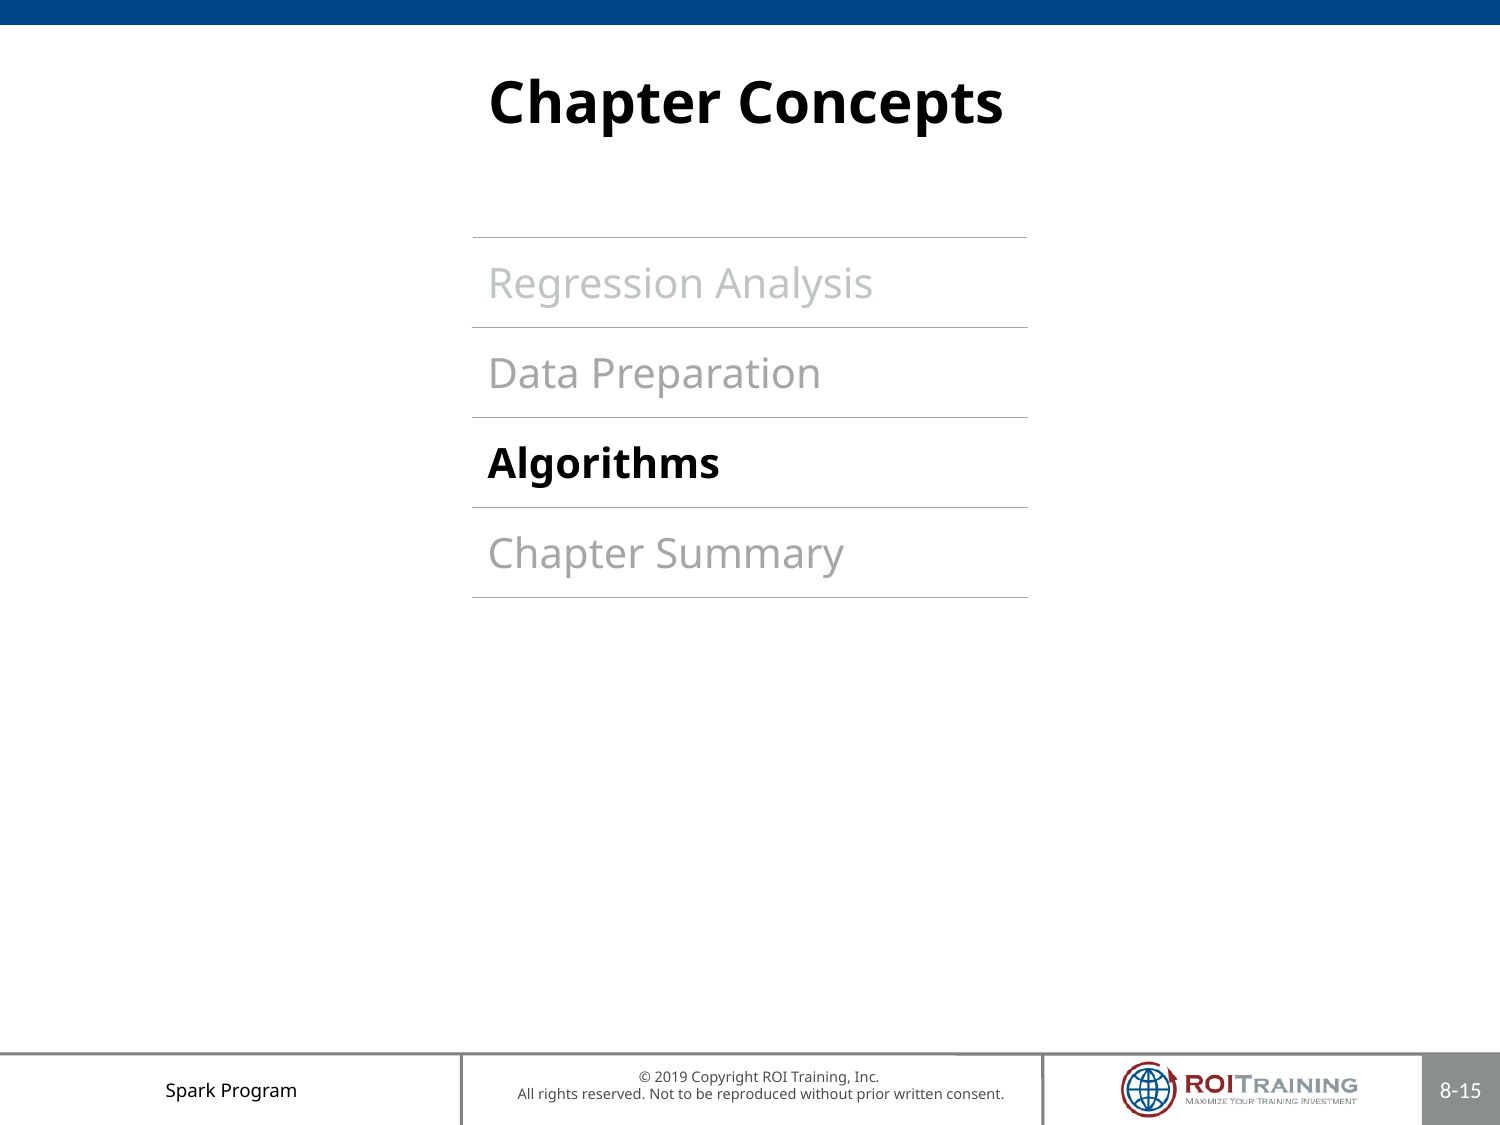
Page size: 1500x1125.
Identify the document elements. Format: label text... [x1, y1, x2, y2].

table_cell Algorithms [473, 418, 1027, 507]
table_cell Data Preparation [473, 328, 1027, 417]
table_header Regression Analysis [473, 238, 1027, 327]
picture [1113, 1060, 1362, 1118]
table_cell Chapter Summary [473, 508, 1027, 597]
title Chapter Concepts [172, 48, 1322, 152]
